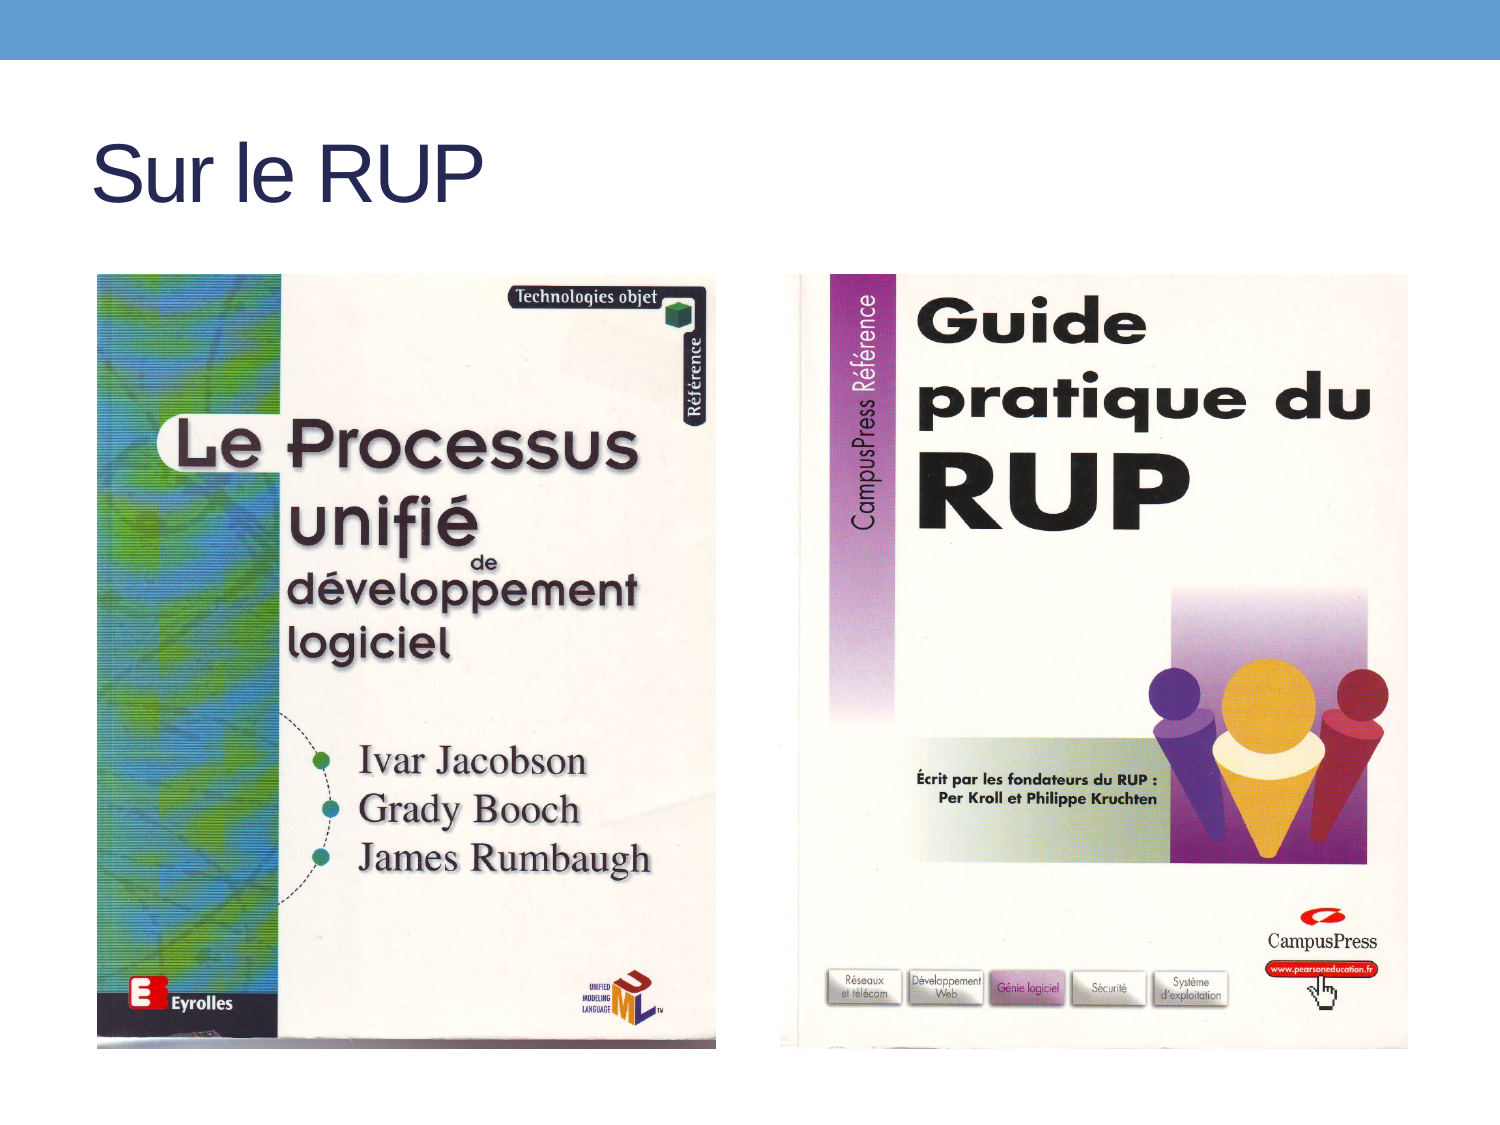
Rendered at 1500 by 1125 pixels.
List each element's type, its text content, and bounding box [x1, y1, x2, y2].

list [96, 274, 716, 1049]
title Sur le RUP [75, 87, 1425, 250]
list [780, 274, 1408, 1049]
